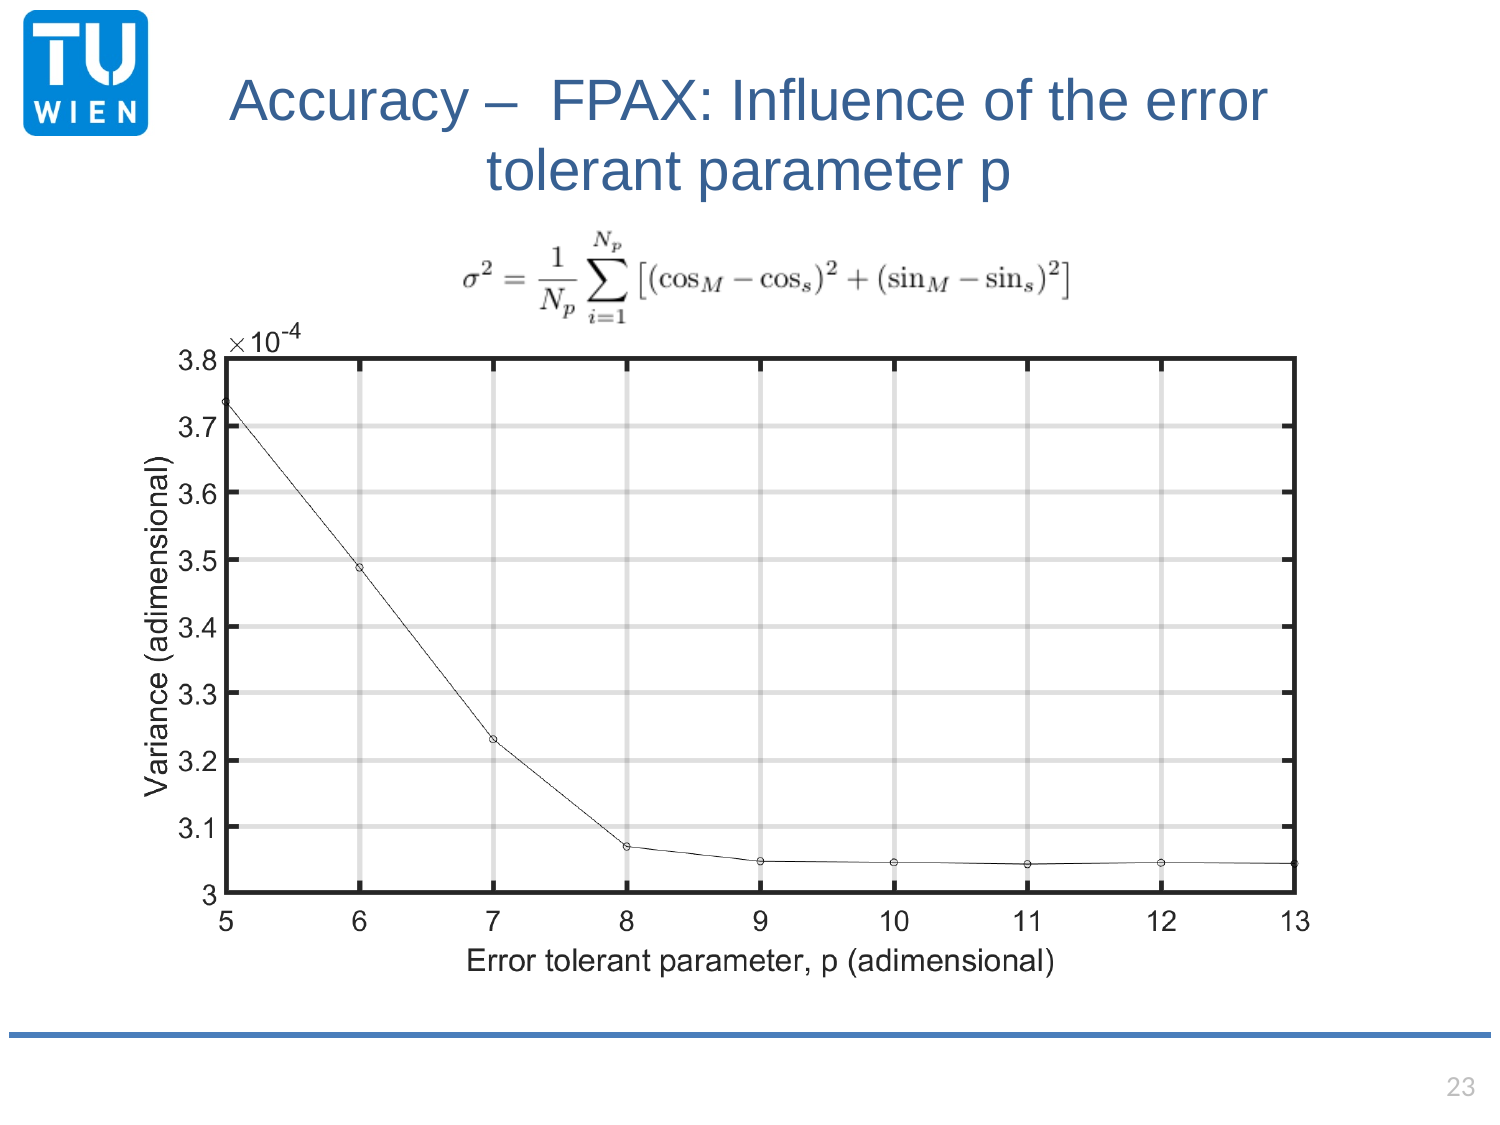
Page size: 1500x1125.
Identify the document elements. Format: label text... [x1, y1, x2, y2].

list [46, 308, 1426, 978]
text_box Accuracy – FPAX: Influence of the error tolerant parameter p [182, 54, 1317, 210]
picture [430, 204, 1107, 341]
picture [23, 10, 160, 136]
